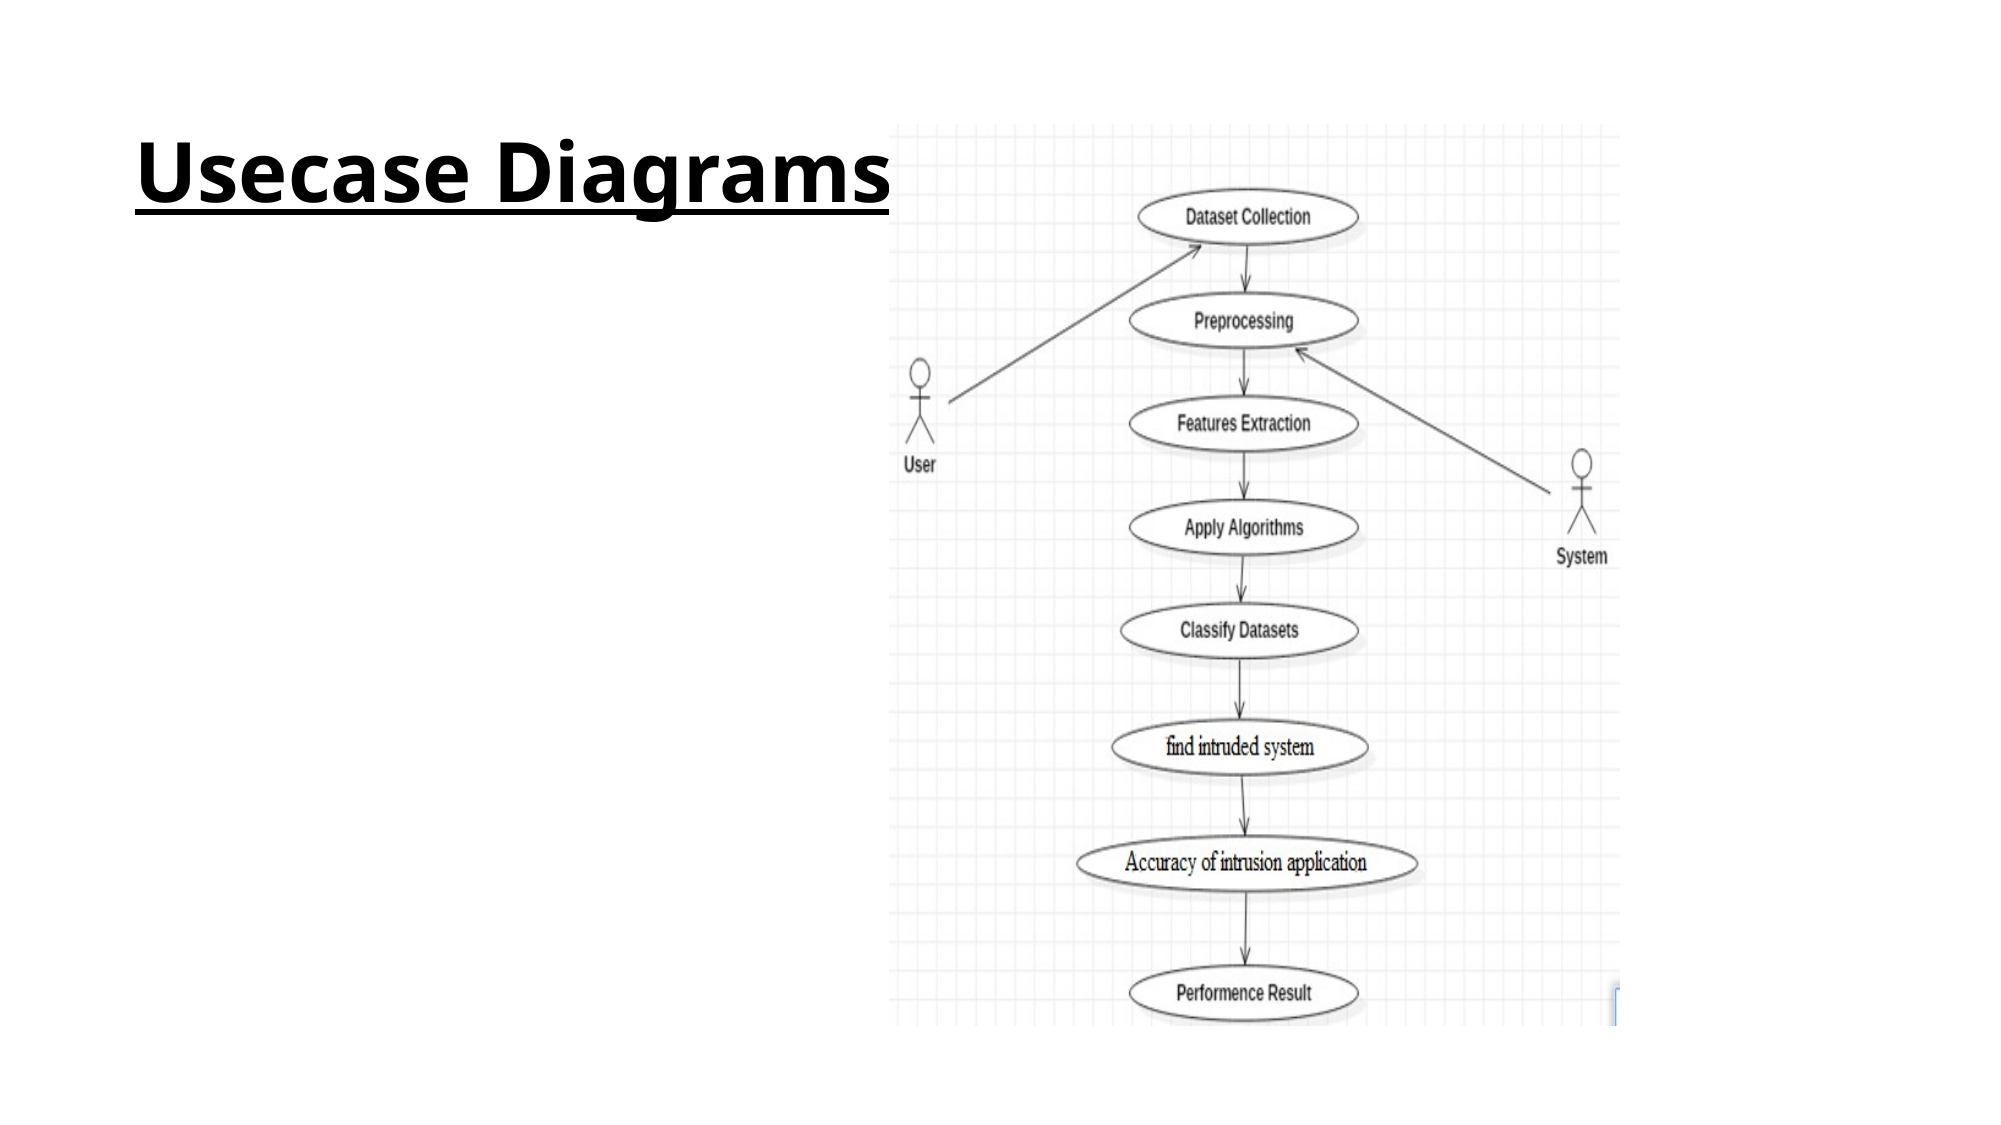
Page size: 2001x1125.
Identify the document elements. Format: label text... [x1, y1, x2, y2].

picture [889, 124, 1620, 1026]
title Usecase Diagrams [119, 82, 1620, 229]
